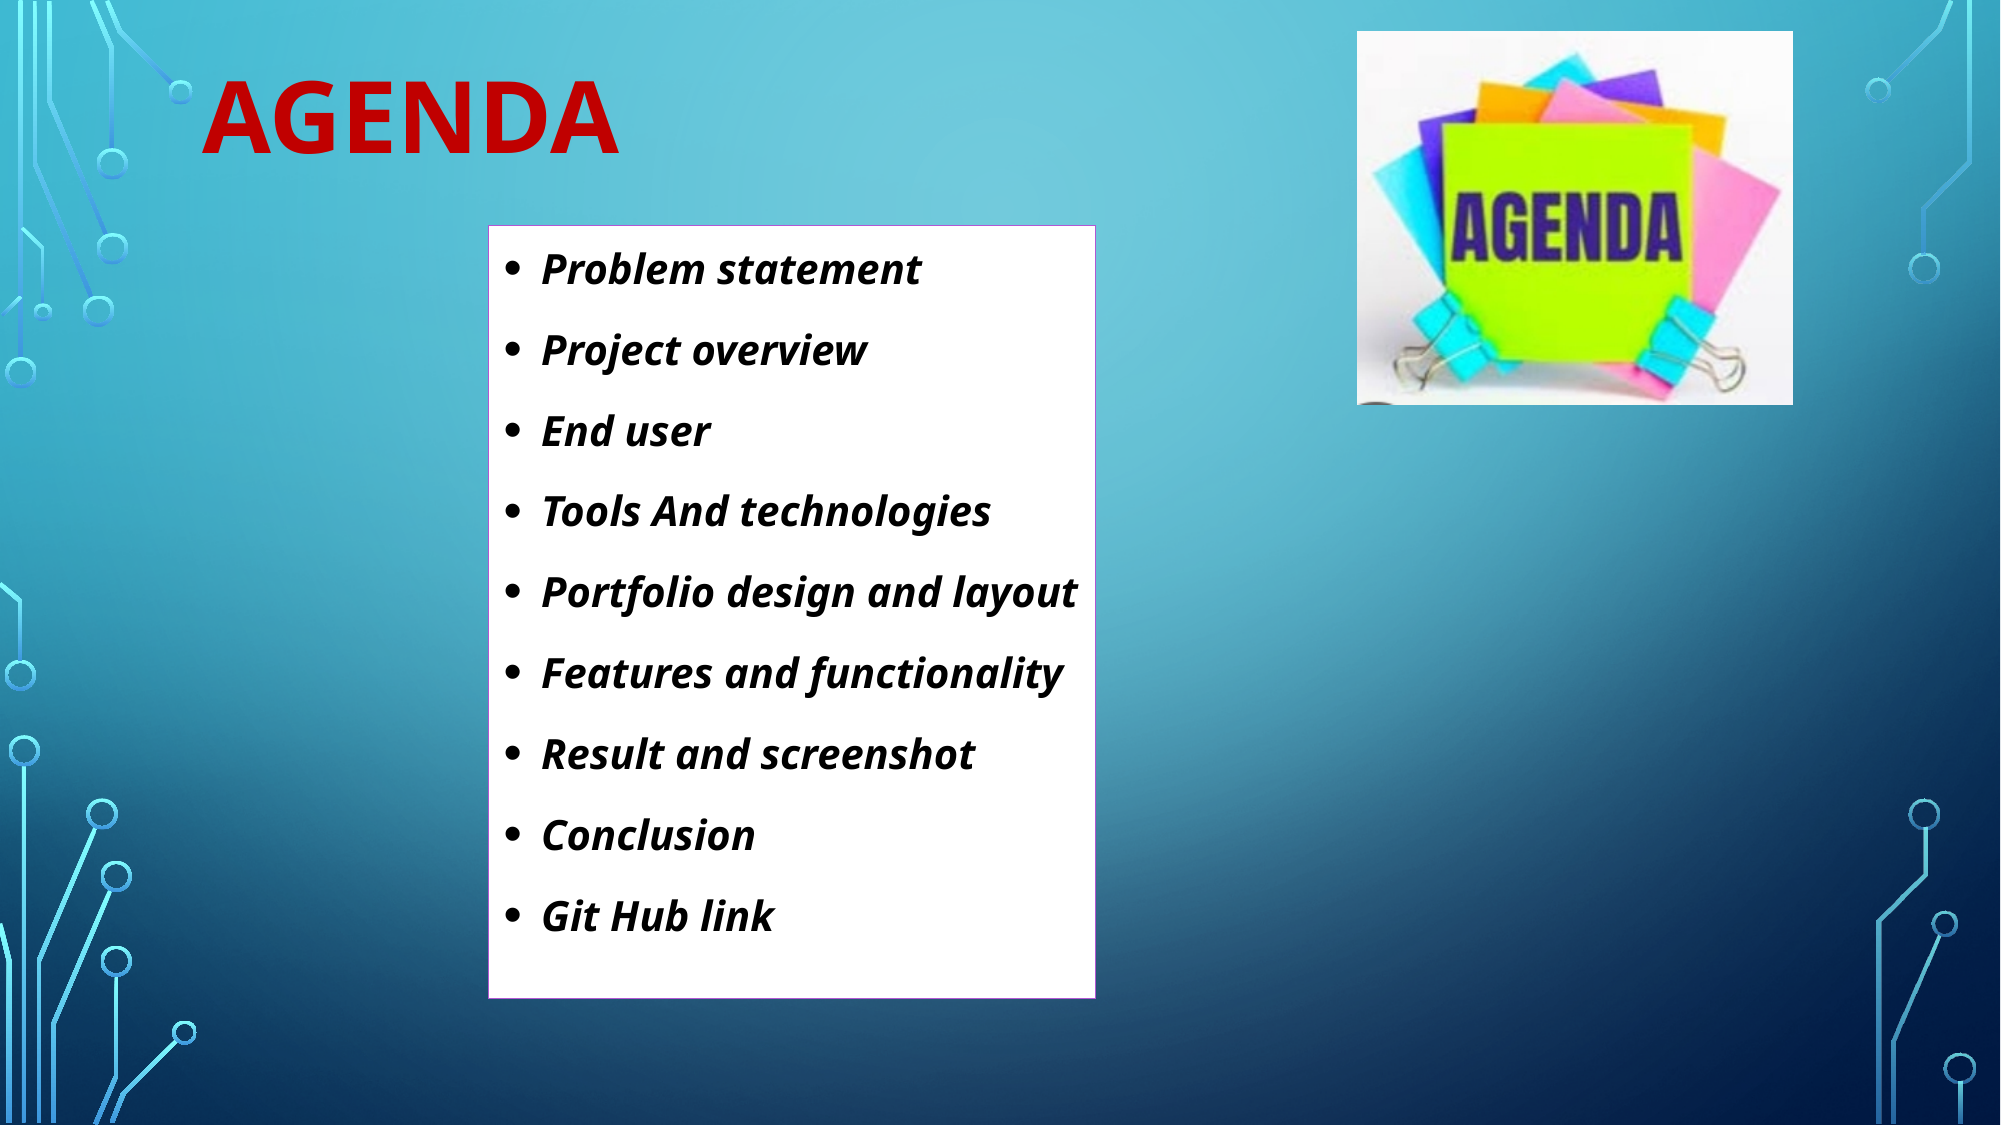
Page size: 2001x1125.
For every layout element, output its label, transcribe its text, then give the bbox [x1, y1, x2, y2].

picture [1357, 31, 1793, 405]
title Agenda [187, 39, 681, 203]
list Problem statement Project overview End user Tools And technologies Portfolio design and layout Features and functionality Result and screenshot Conclusion Git Hub link [488, 225, 1096, 999]
